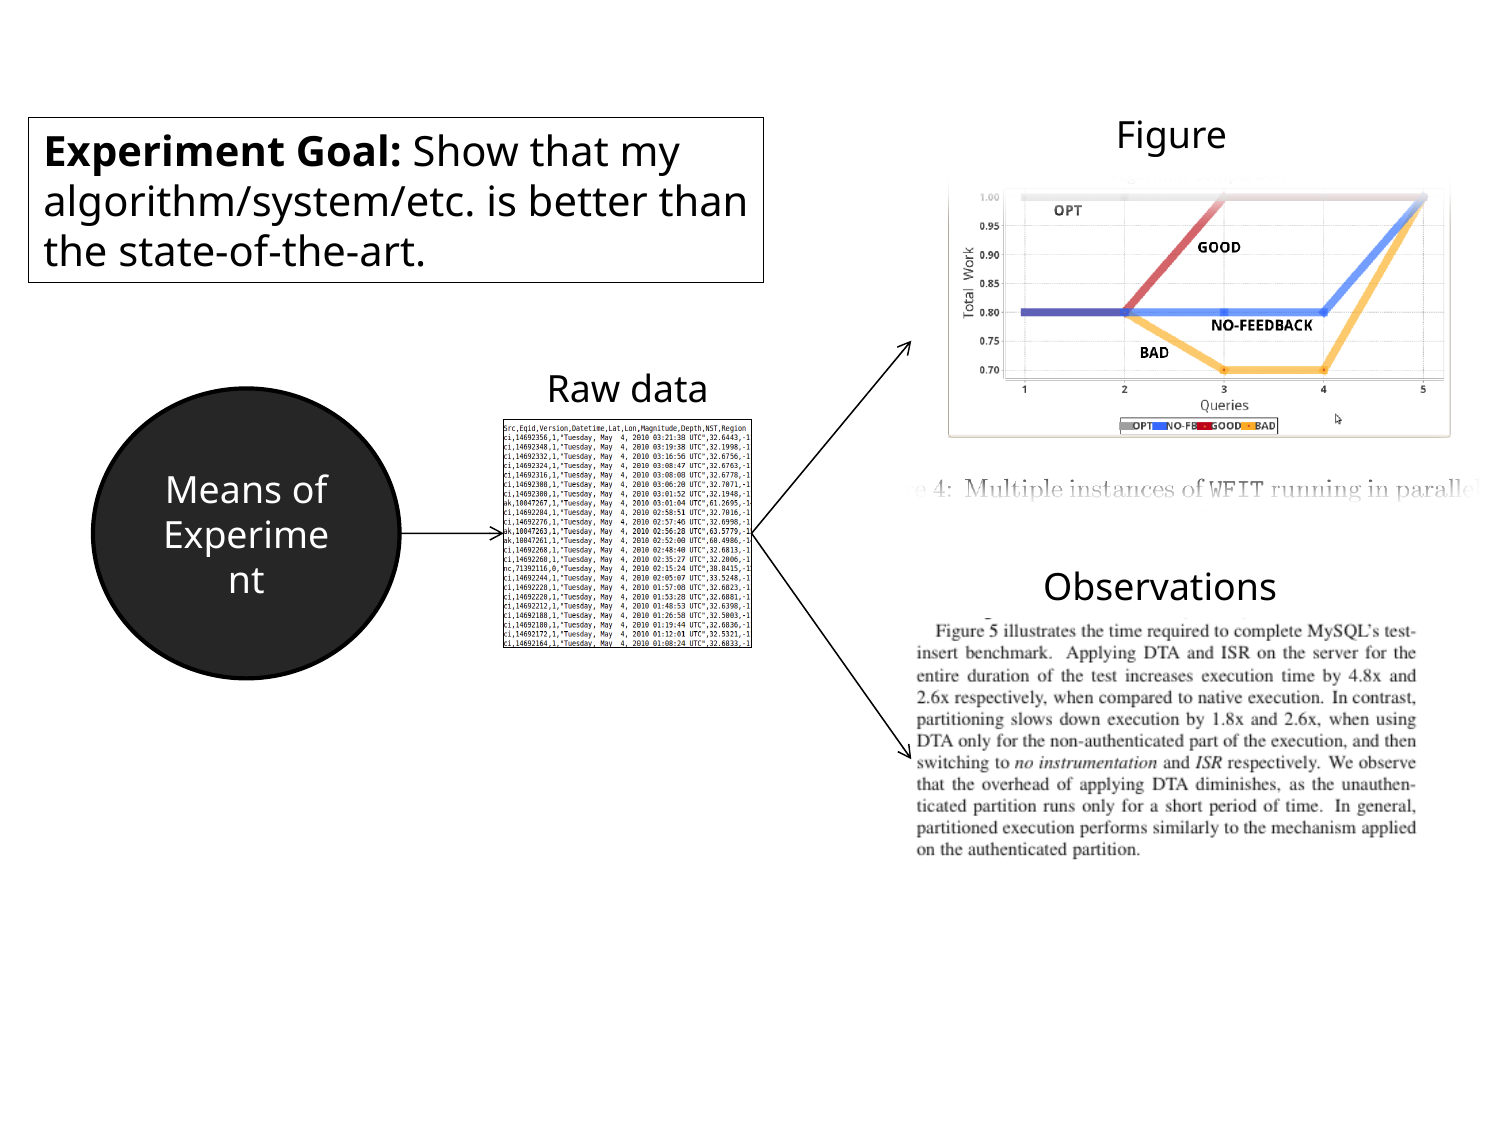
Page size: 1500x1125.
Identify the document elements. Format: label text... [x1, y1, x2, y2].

picture [902, 175, 1486, 512]
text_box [503, 357, 746, 648]
text_box Experiment Goal: Show that my algorithm/system/etc. is better than the state-of-the-art. [28, 117, 764, 283]
text_box Means of Experiment [90, 386, 402, 681]
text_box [911, 554, 1433, 900]
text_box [751, 340, 912, 533]
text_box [751, 533, 912, 760]
text_box Figure [1101, 103, 1243, 163]
